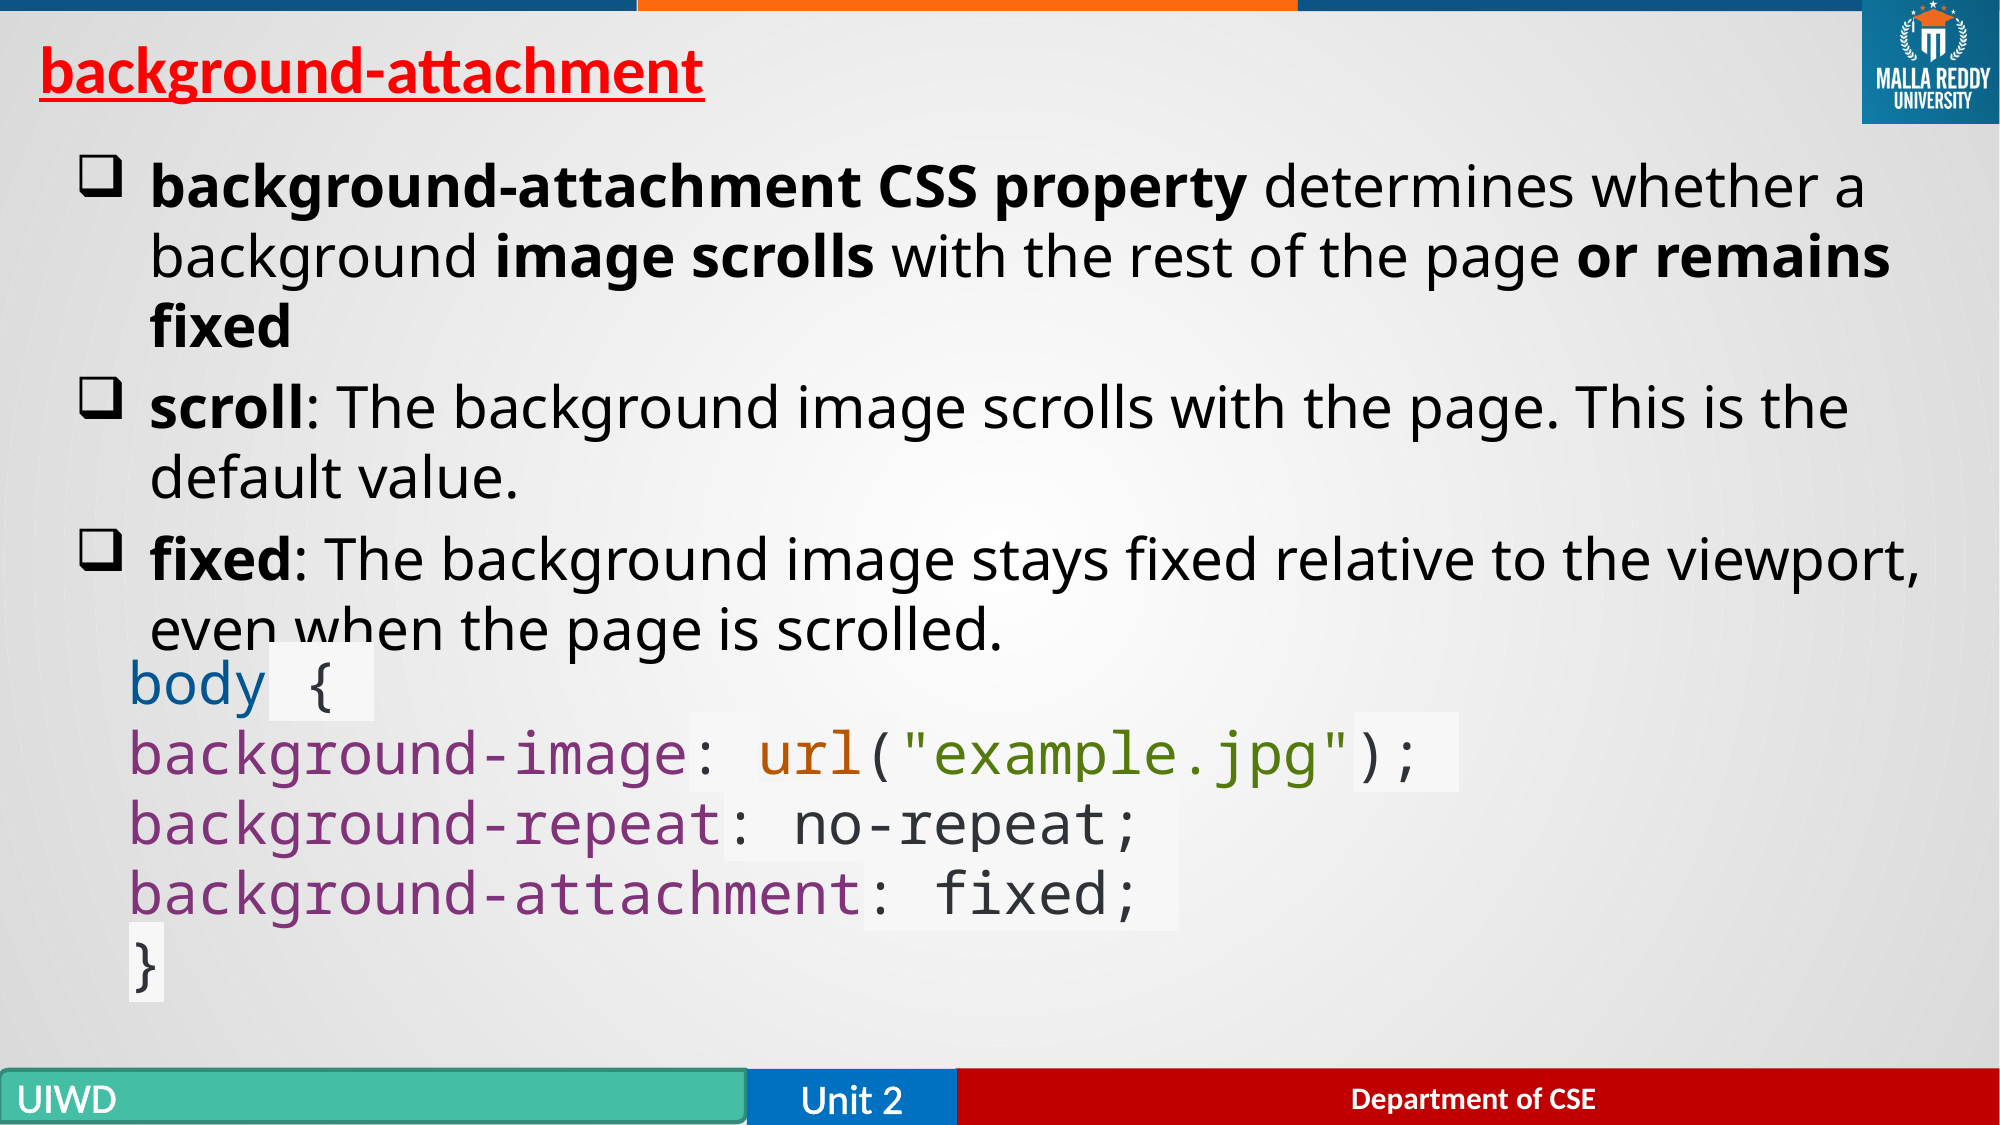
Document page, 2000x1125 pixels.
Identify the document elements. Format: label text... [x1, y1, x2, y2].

list background-attachment CSS property determines whether a background image scrolls with the rest of the page or remains fixed scroll: The background image scrolls with the page. This is the default value. fixed: The background image stays fixed relative to the viewport, even when the page is scrolled. [54, 138, 2000, 634]
text_box body { background-image: url("example.jpg"); background-repeat: no-repeat; background-attachment: fixed; } [113, 638, 1981, 1004]
picture [1862, 0, 2000, 124]
title background-attachment [19, 11, 1862, 124]
